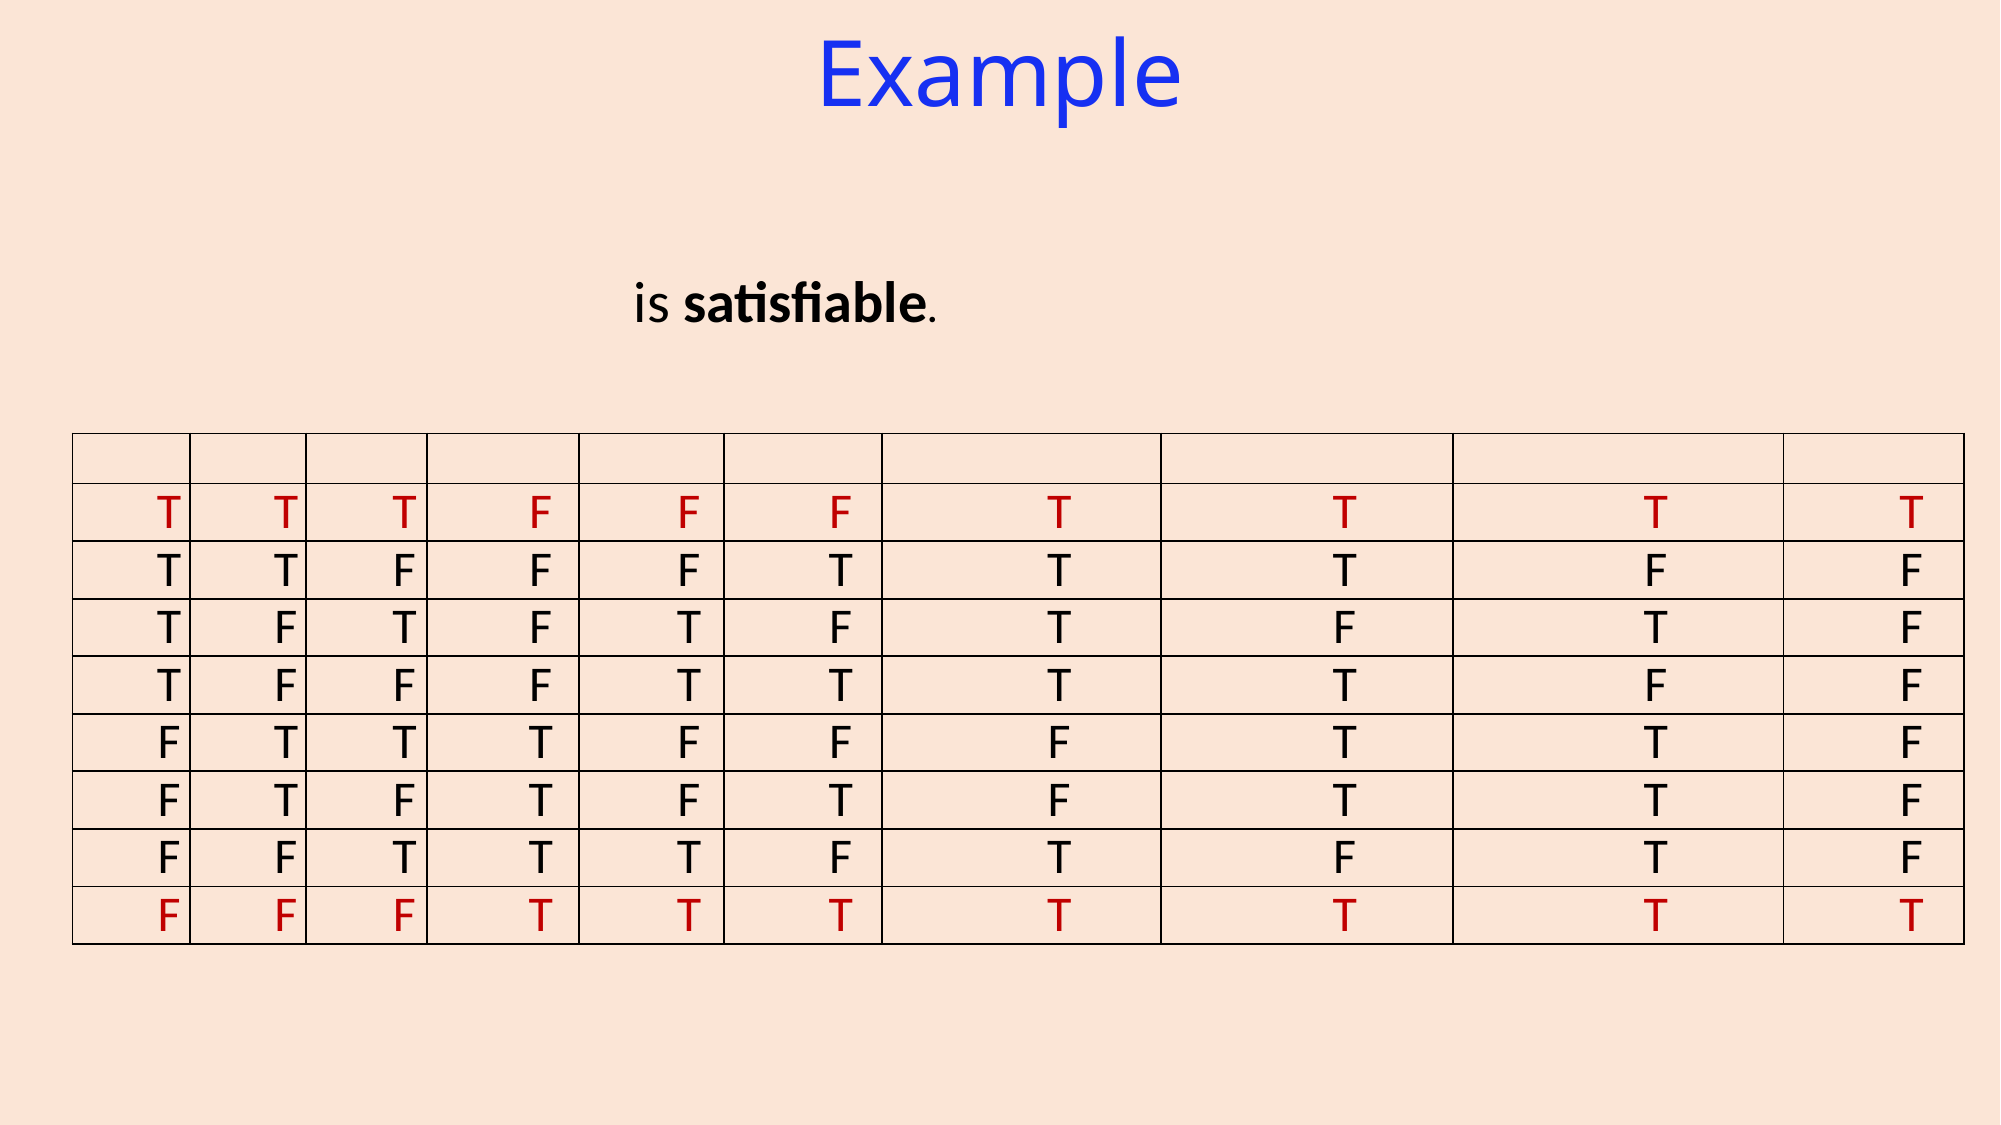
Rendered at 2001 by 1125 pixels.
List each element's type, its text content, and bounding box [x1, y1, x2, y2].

title Example [137, 0, 1863, 154]
